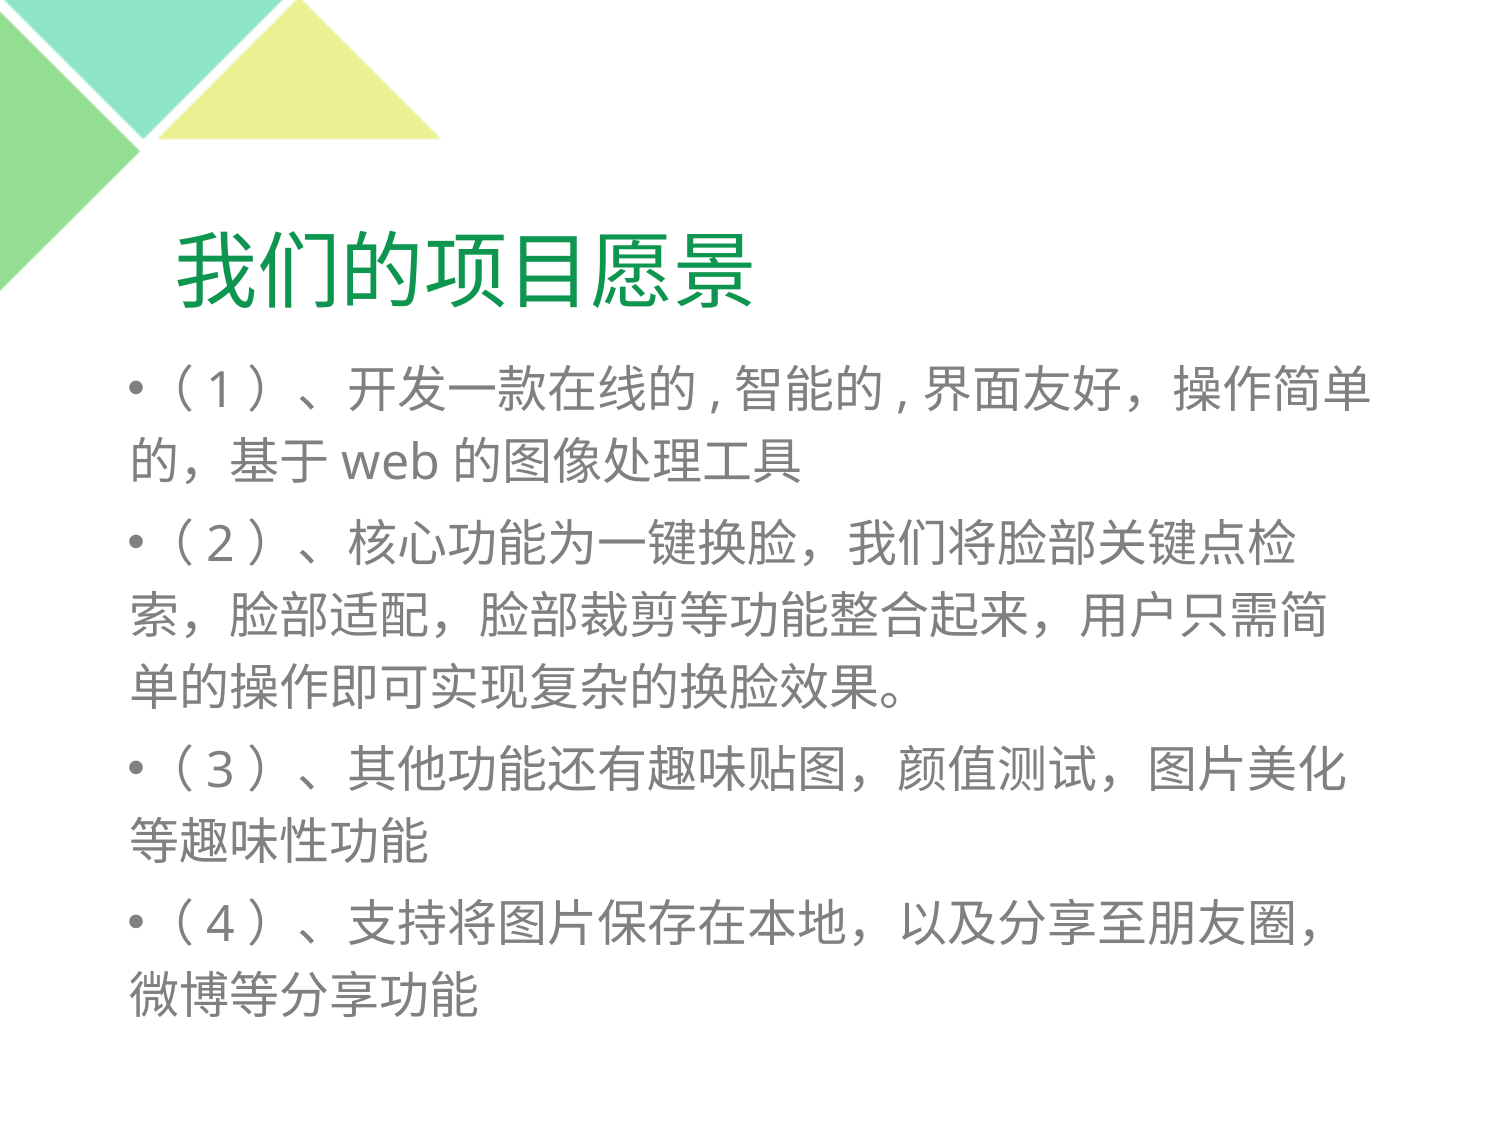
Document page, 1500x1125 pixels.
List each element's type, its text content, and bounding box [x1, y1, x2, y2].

picture [0, 0, 1500, 1125]
list （1）、开发一款在线的,智能的,界面友好，操作简单的，基于web的图像处理工具 （2）、核心功能为一键换脸，我们将脸部关键点检索，脸部适配，脸部裁剪等功能整合起来，用户只需简单的操作即可实现复杂的换脸效果。 （3）、其他功能还有趣味贴图，颜值测试，图片美化等趣味性功能 （4）、支持将图片保存在本地，以及分享至朋友圈，微博等分享功能 [112, 338, 1388, 1035]
title 我们的项目愿景 [159, 208, 1388, 328]
